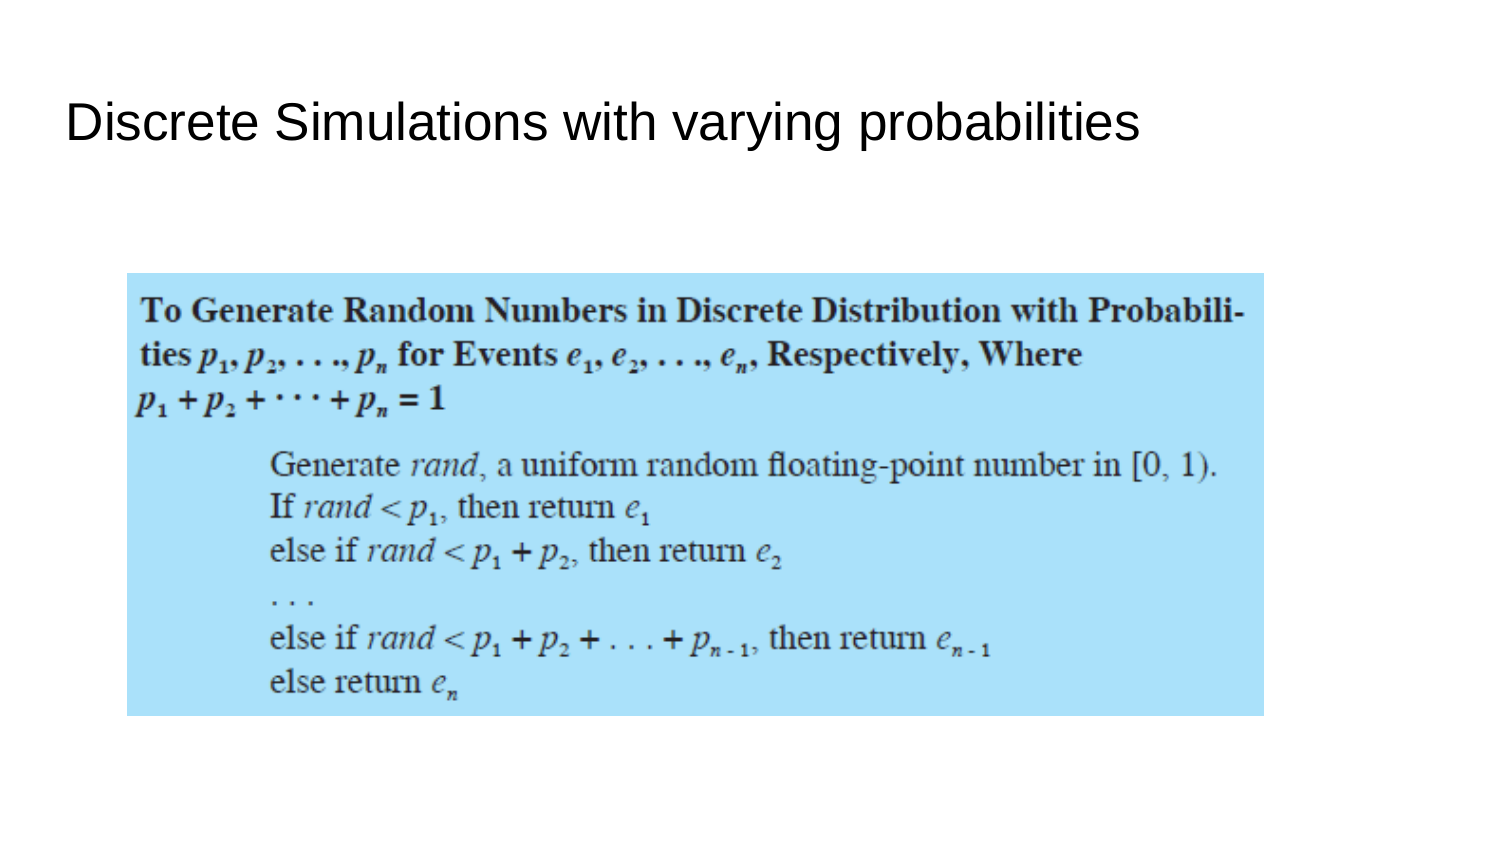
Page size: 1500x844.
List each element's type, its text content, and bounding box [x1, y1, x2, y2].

picture [127, 273, 1264, 716]
text_box Discrete Simulations with varying probabilities [51, 72, 1449, 167]
